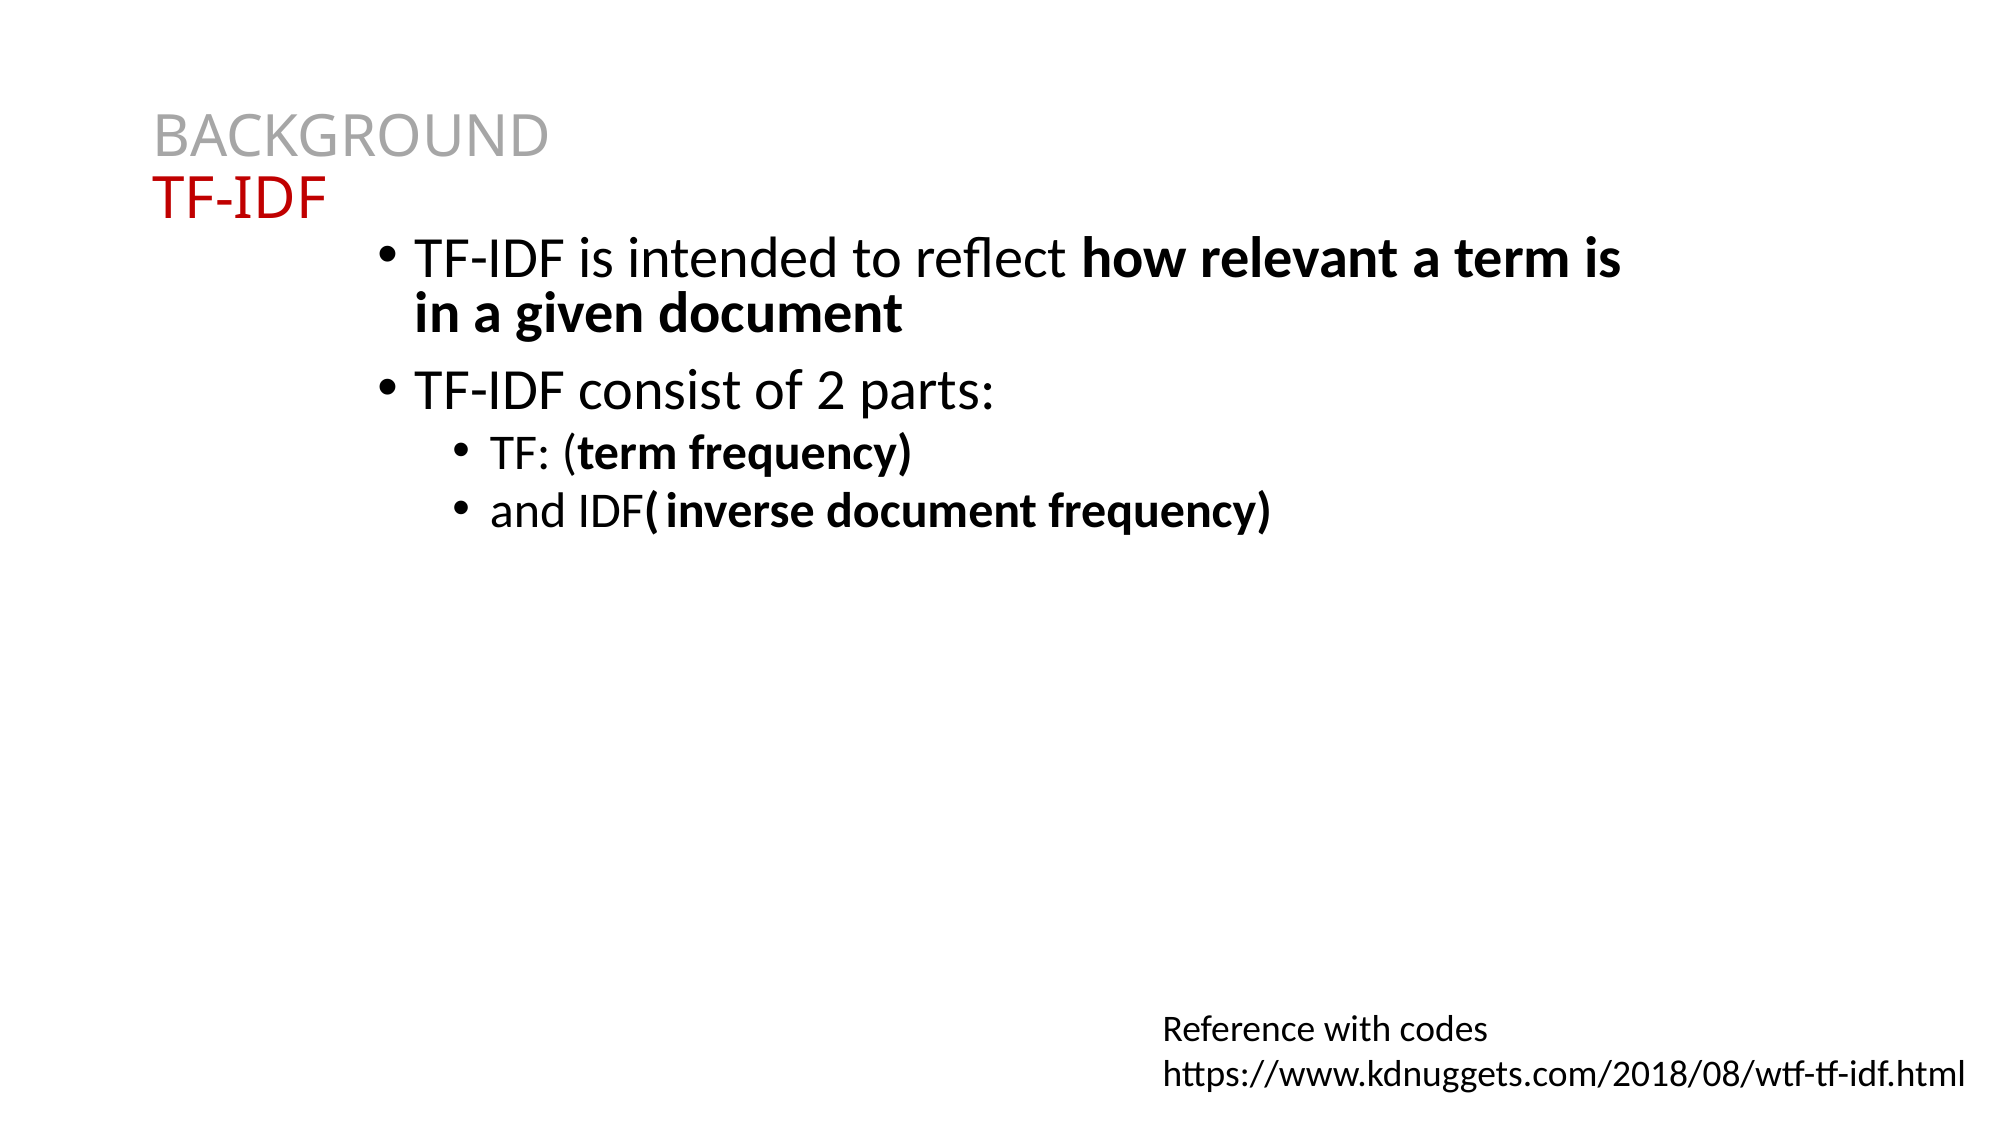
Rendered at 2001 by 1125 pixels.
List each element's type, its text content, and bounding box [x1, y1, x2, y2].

text_box Reference with codes https://www.kdnuggets.com/2018/08/wtf-tf-idf.html [1148, 996, 1982, 1102]
list TF-IDF is intended to reflect how relevant a term is in a given document TF-IDF consist of 2 parts: TF: (term frequency) and IDF( inverse document frequency) [362, 224, 1638, 707]
title BACKGROUND TF-IDF [137, 59, 1863, 278]
